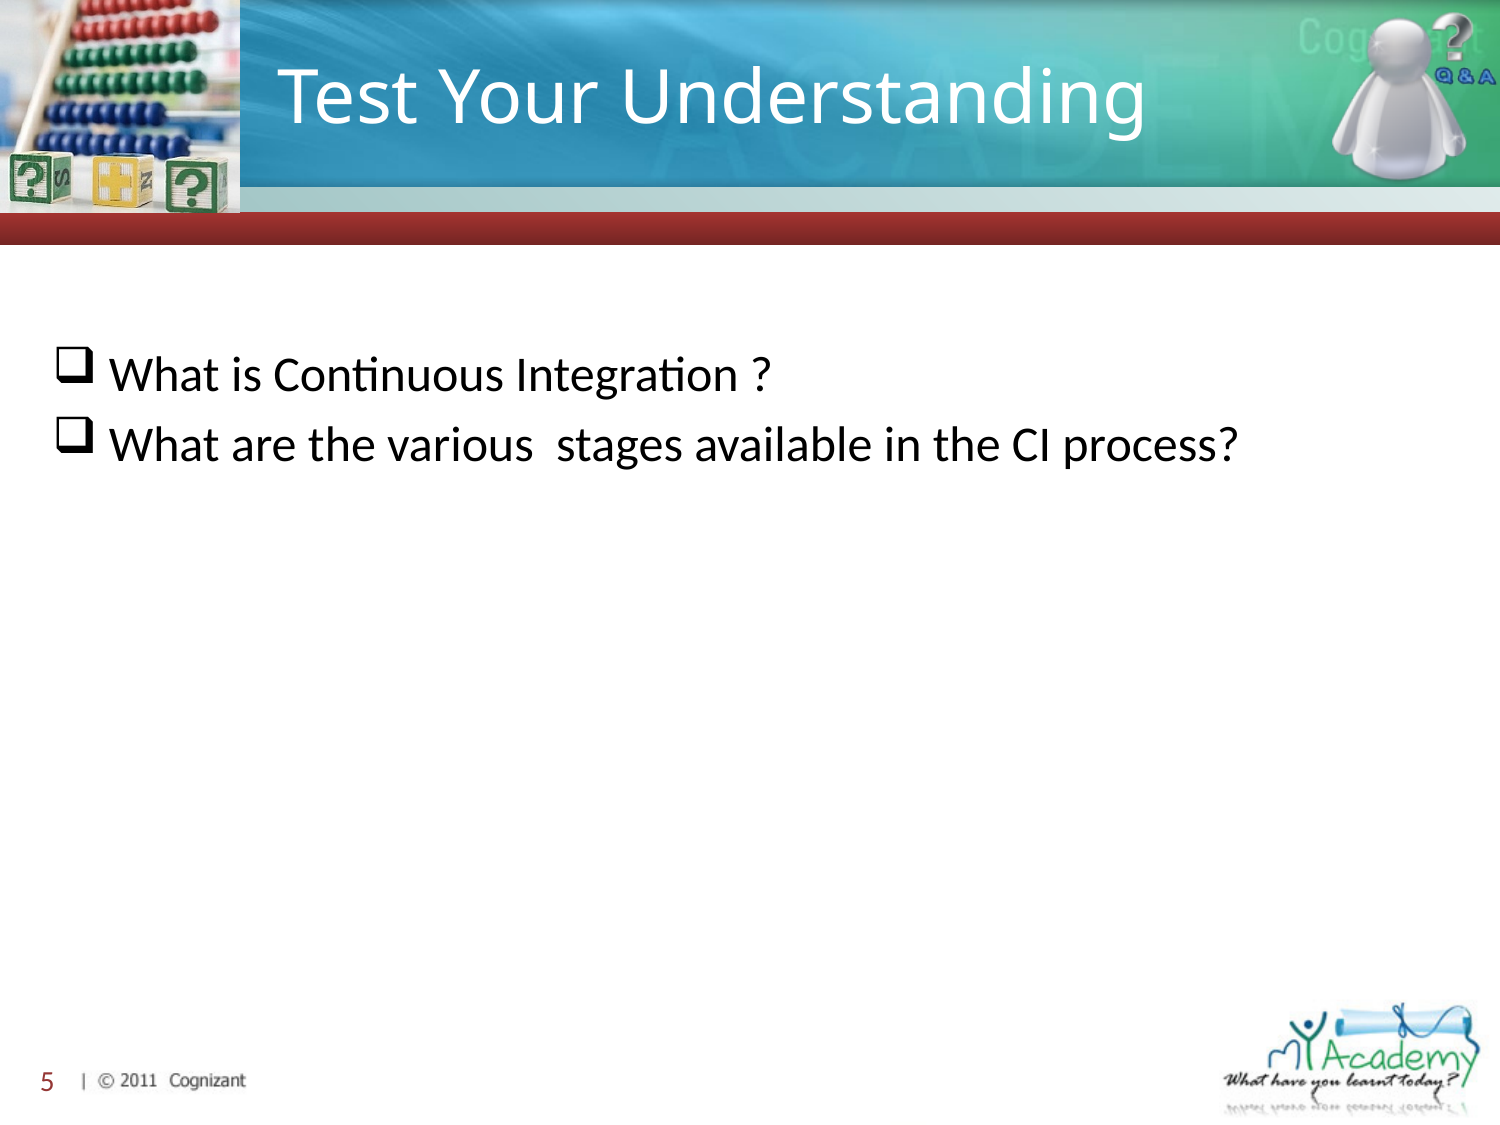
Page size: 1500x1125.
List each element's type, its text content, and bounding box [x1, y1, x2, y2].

picture [1332, 12, 1498, 186]
picture [0, 245, 1500, 1125]
slide_number 5 [24, 1054, 100, 1100]
list What is Continuous Integration ? What are the various stages available in the CI process? [37, 263, 1463, 976]
title Test Your Understanding [262, 0, 1500, 188]
picture [0, 0, 262, 213]
